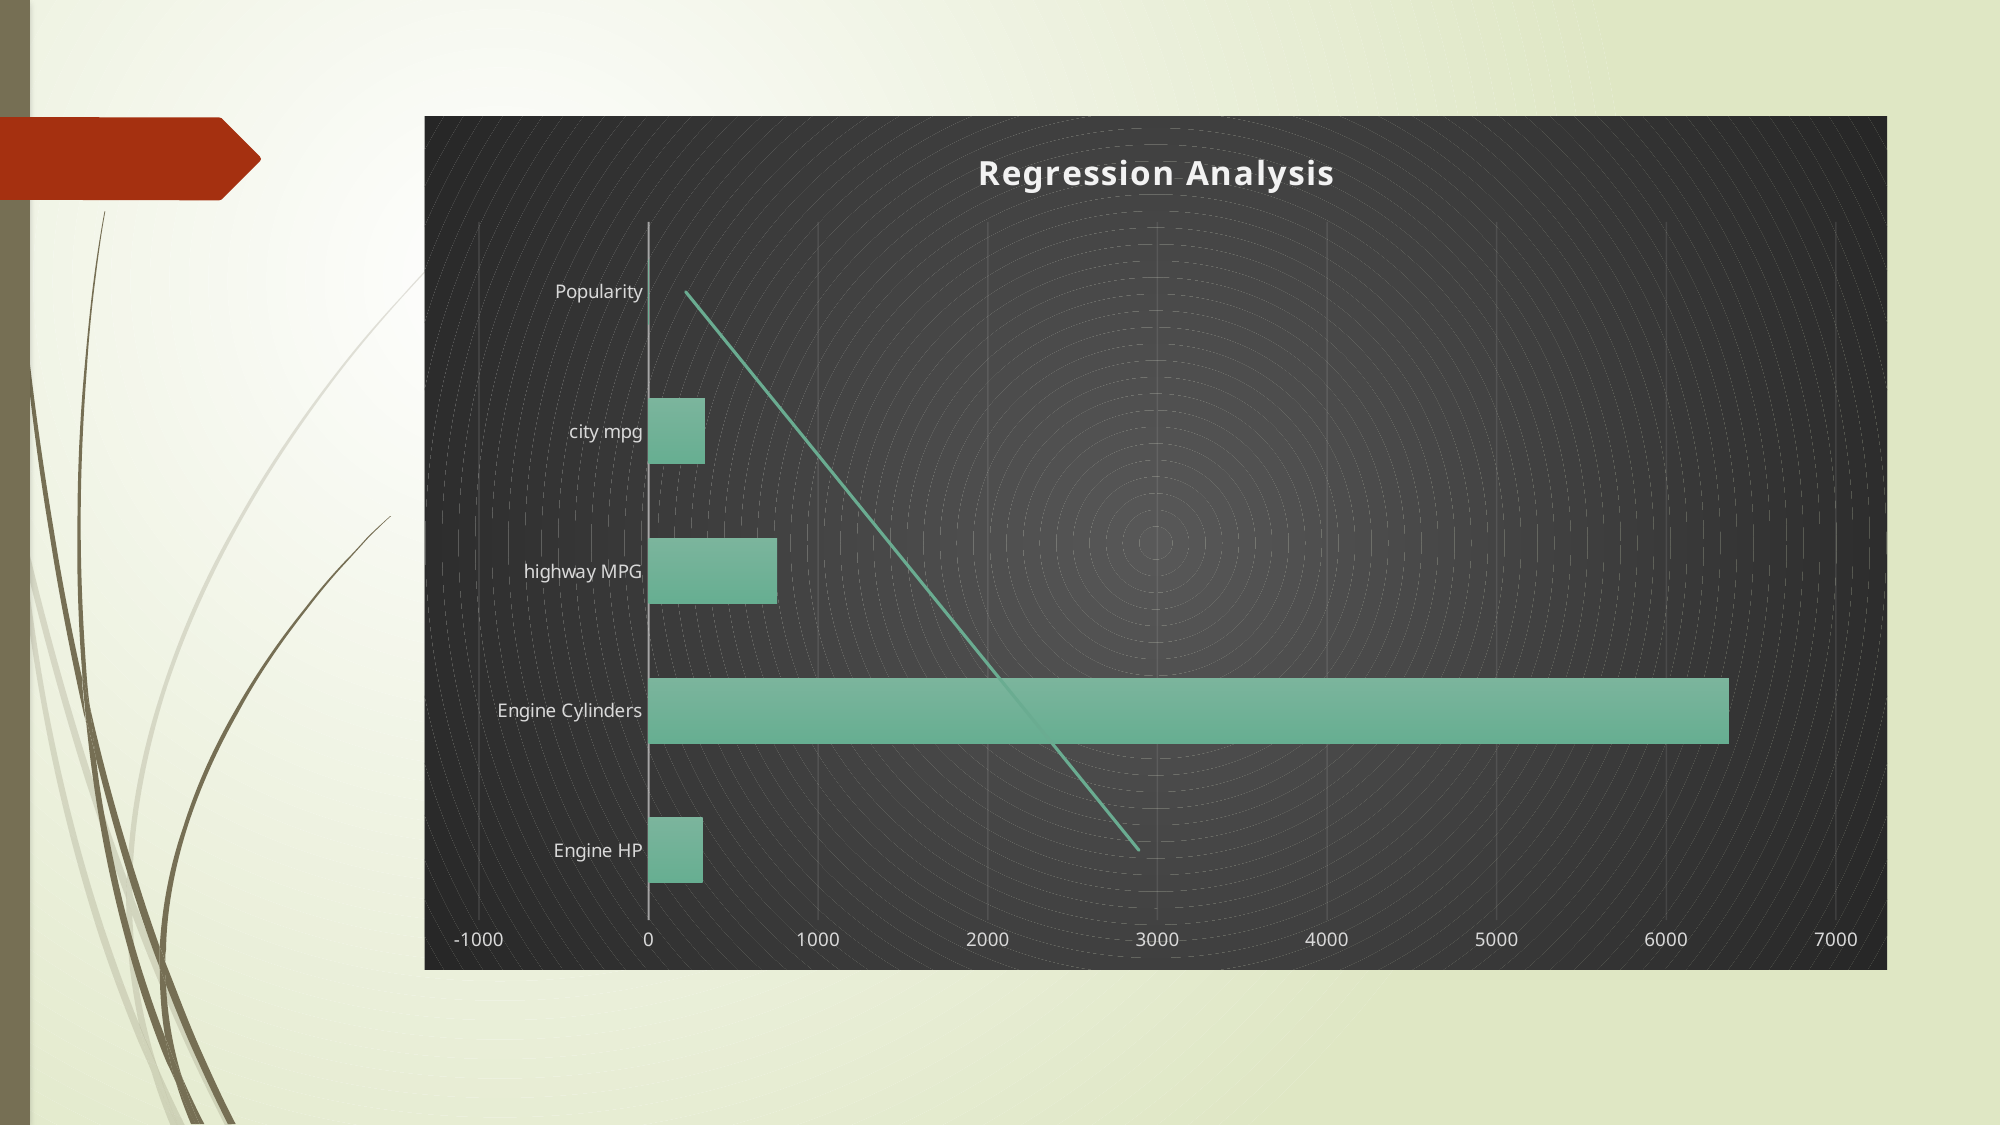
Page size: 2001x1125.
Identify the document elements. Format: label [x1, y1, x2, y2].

chart [424, 115, 1888, 971]
